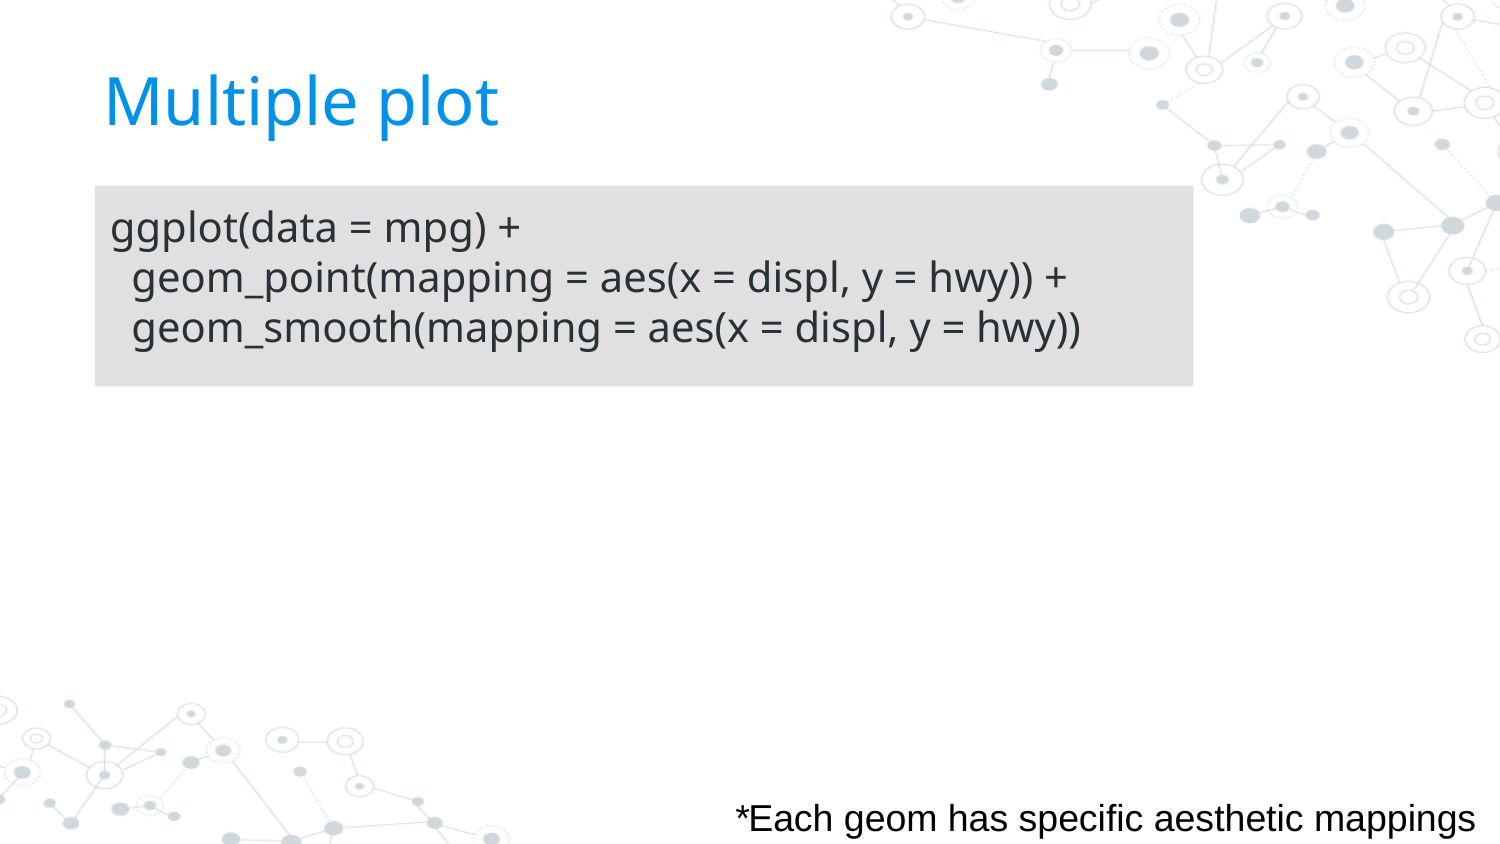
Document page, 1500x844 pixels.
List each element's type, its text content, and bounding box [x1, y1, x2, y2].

text_box *Each geom has specific aesthetic mappings [719, 786, 1492, 844]
title Multiple plot [88, 43, 1294, 167]
list ggplot(data = mpg) + geom_point(mapping = aes(x = displ, y = hwy)) + geom_smooth(mapping = aes(x = displ, y = hwy)) [94, 185, 1194, 387]
picture [0, 0, 1500, 844]
